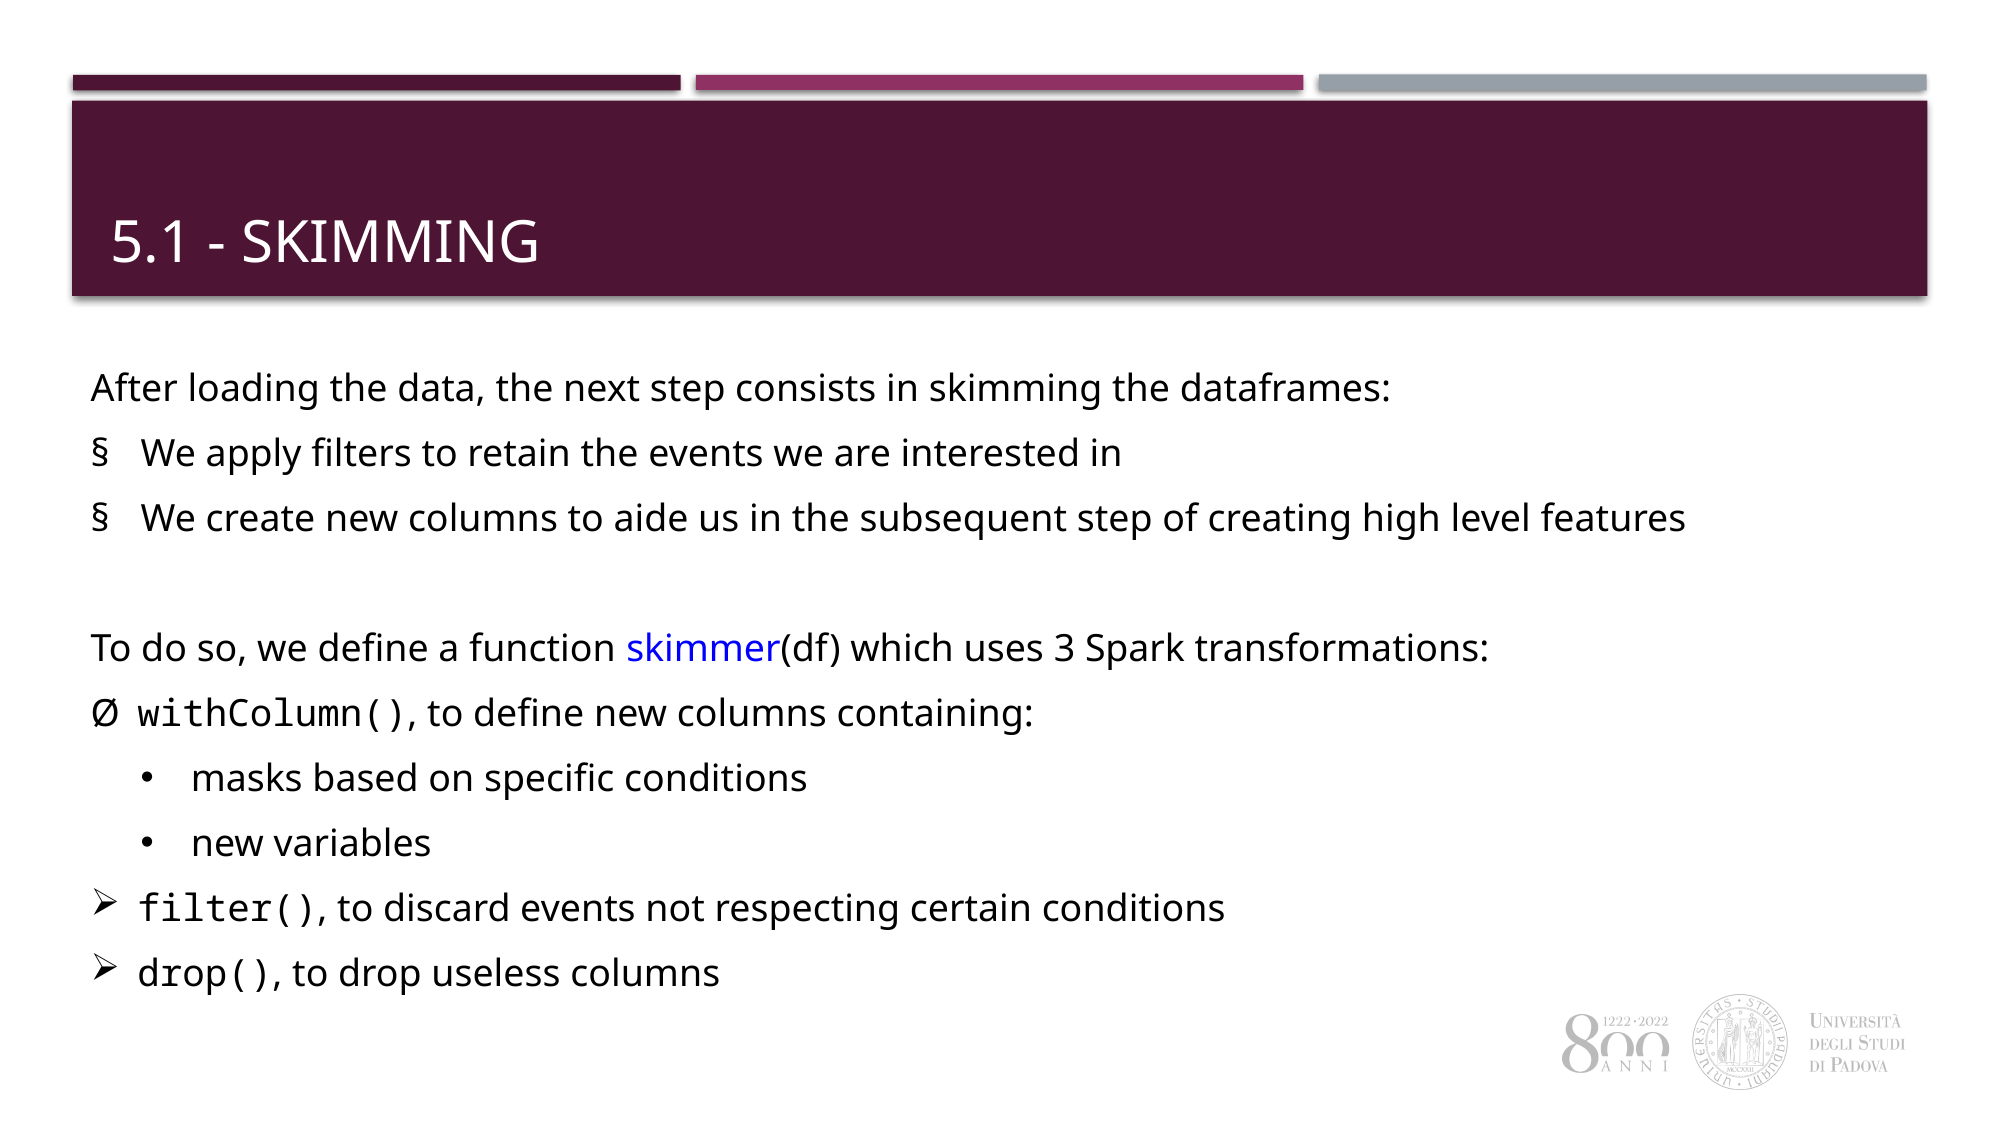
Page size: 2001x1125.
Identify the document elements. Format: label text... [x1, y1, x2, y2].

title 5.1 - SKimming [95, 115, 1905, 282]
picture [1561, 993, 1906, 1090]
text_box After loading the data, the next step consists in skimming the dataframes: We apply filters to retain the events we are interested in We create new columns to aide us in the subsequent step of creating high level features To do so, we define a function skimmer(df) which uses 3 Spark transformations: withColumn(), to define new columns containing: masks based on specific conditions new variables filter(), to discard events not respecting certain conditions drop(), to drop useless columns [75, 356, 1925, 1067]
